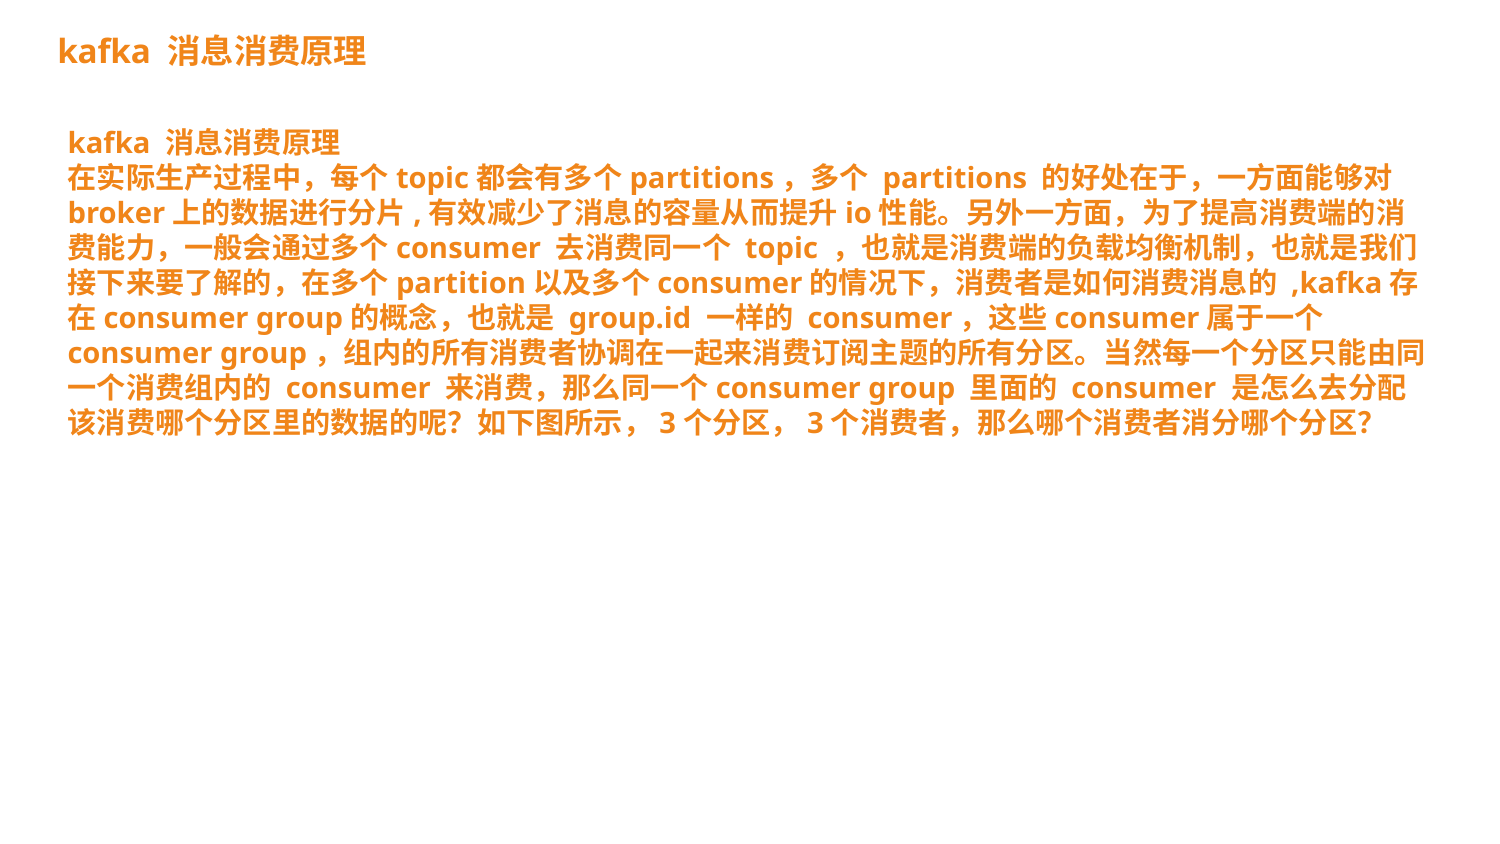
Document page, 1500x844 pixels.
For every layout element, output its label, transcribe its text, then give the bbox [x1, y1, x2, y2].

text_box kafka 消息消费原理 在实际生产过程中，每个topic都会有多个partitions，多个 partitions 的好处在于，一方面能够对 broker上的数据进行分片,有效减少了消息的容量从而提升io性能。另外一方面，为了提高消费端的消费能力，一般会通过多个consumer 去消费同一个 topic ，也就是消费端的负载均衡机制，也就是我们接下来要了解的，在多个partition以及多个consumer的情况下，消费者是如何消费消息的 ,kafka存在consumer group的概念，也就是 group.id 一样的 consumer，这些consumer属于一个consumer group，组内的所有消费者协调在一起来消费订阅主题的所有分区。当然每一个分区只能由同一个消费组内的 consumer 来消费，那么同一个consumer group 里面的 consumer 是怎么去分配该消费哪个分区里的数据的呢？如下图所示，3个分区，3个消费者，那么哪个消费者消分哪个分区？ [52, 117, 1448, 447]
text_box kafka 消息消费原理 [42, 22, 1360, 78]
